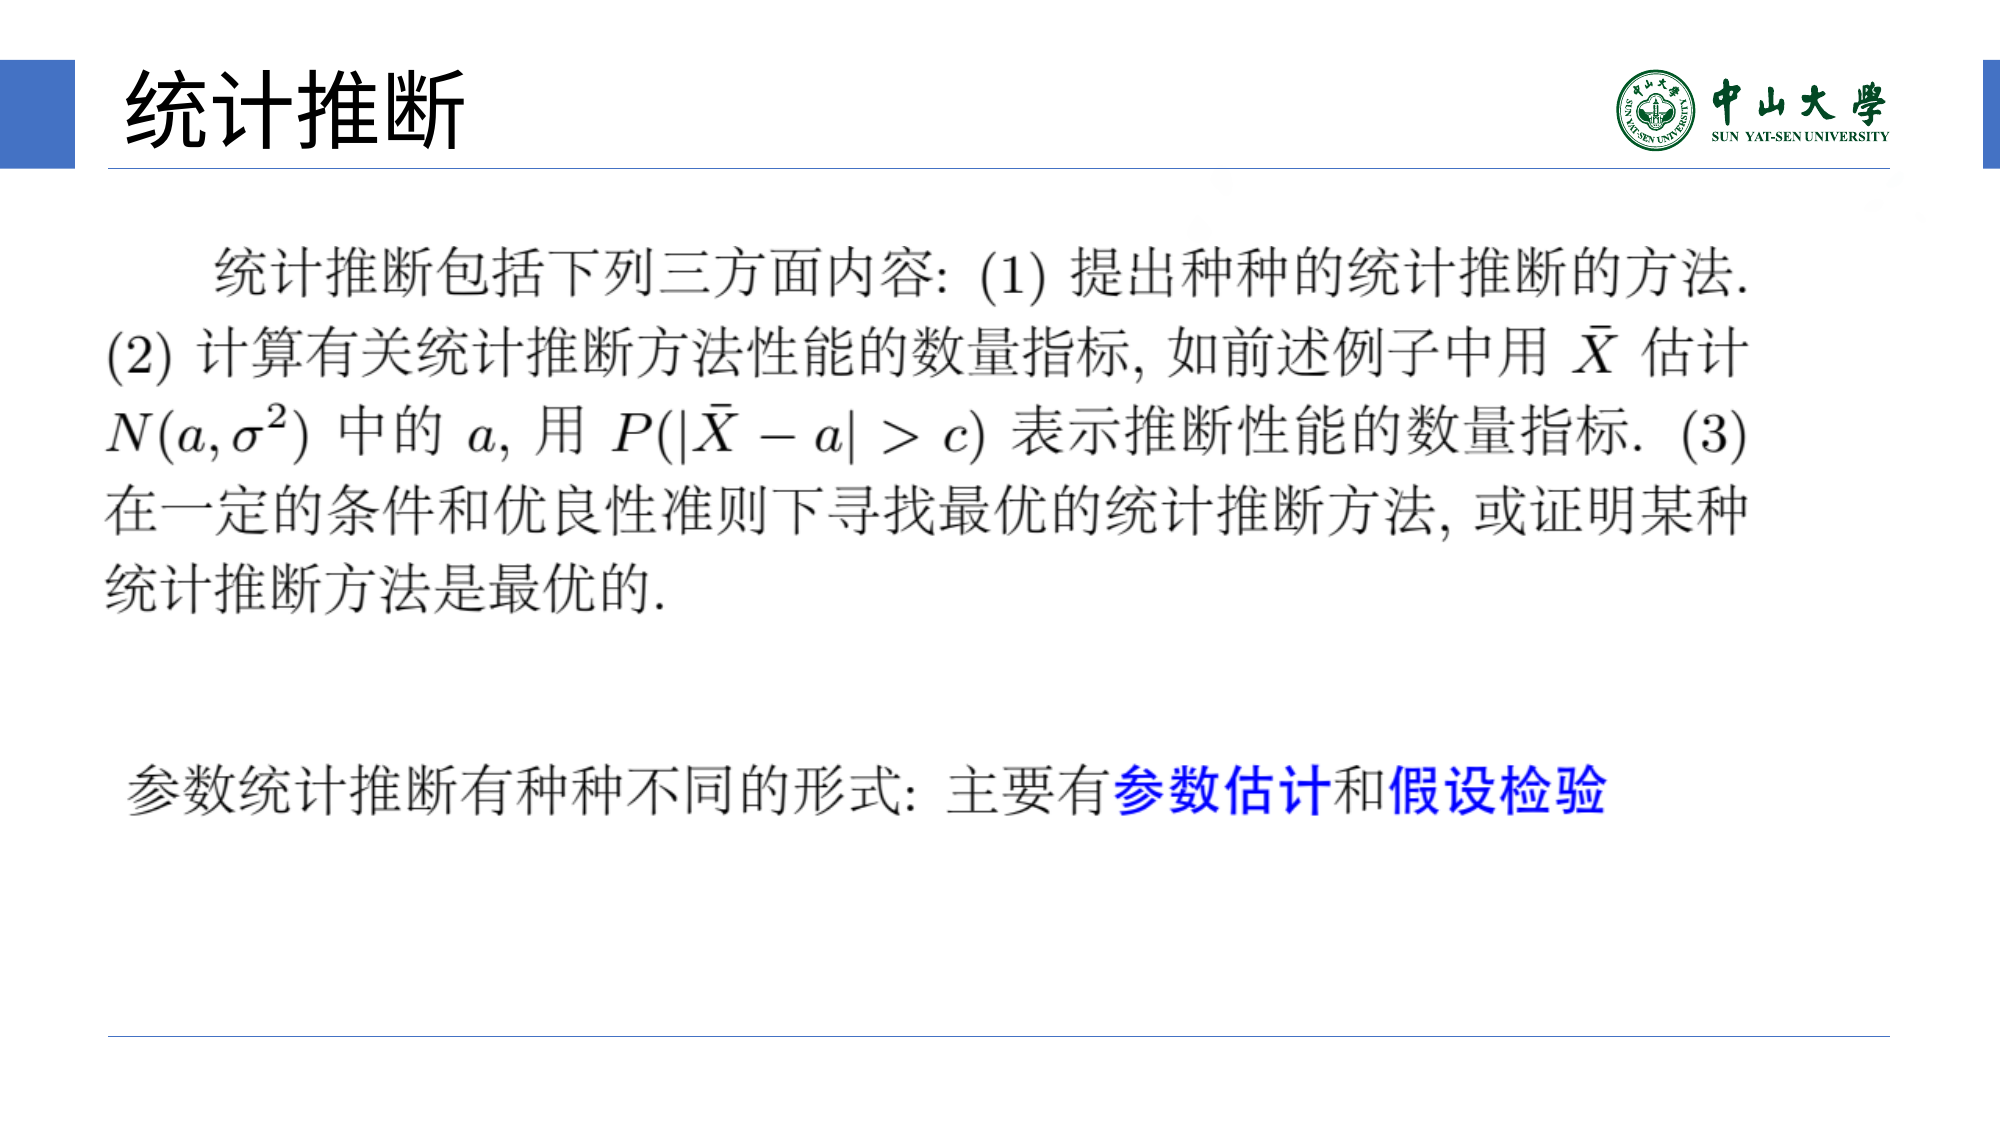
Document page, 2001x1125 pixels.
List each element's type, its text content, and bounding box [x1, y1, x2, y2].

title 统计推断 [108, 59, 1614, 169]
picture [112, 753, 1614, 830]
picture [83, 246, 1776, 644]
